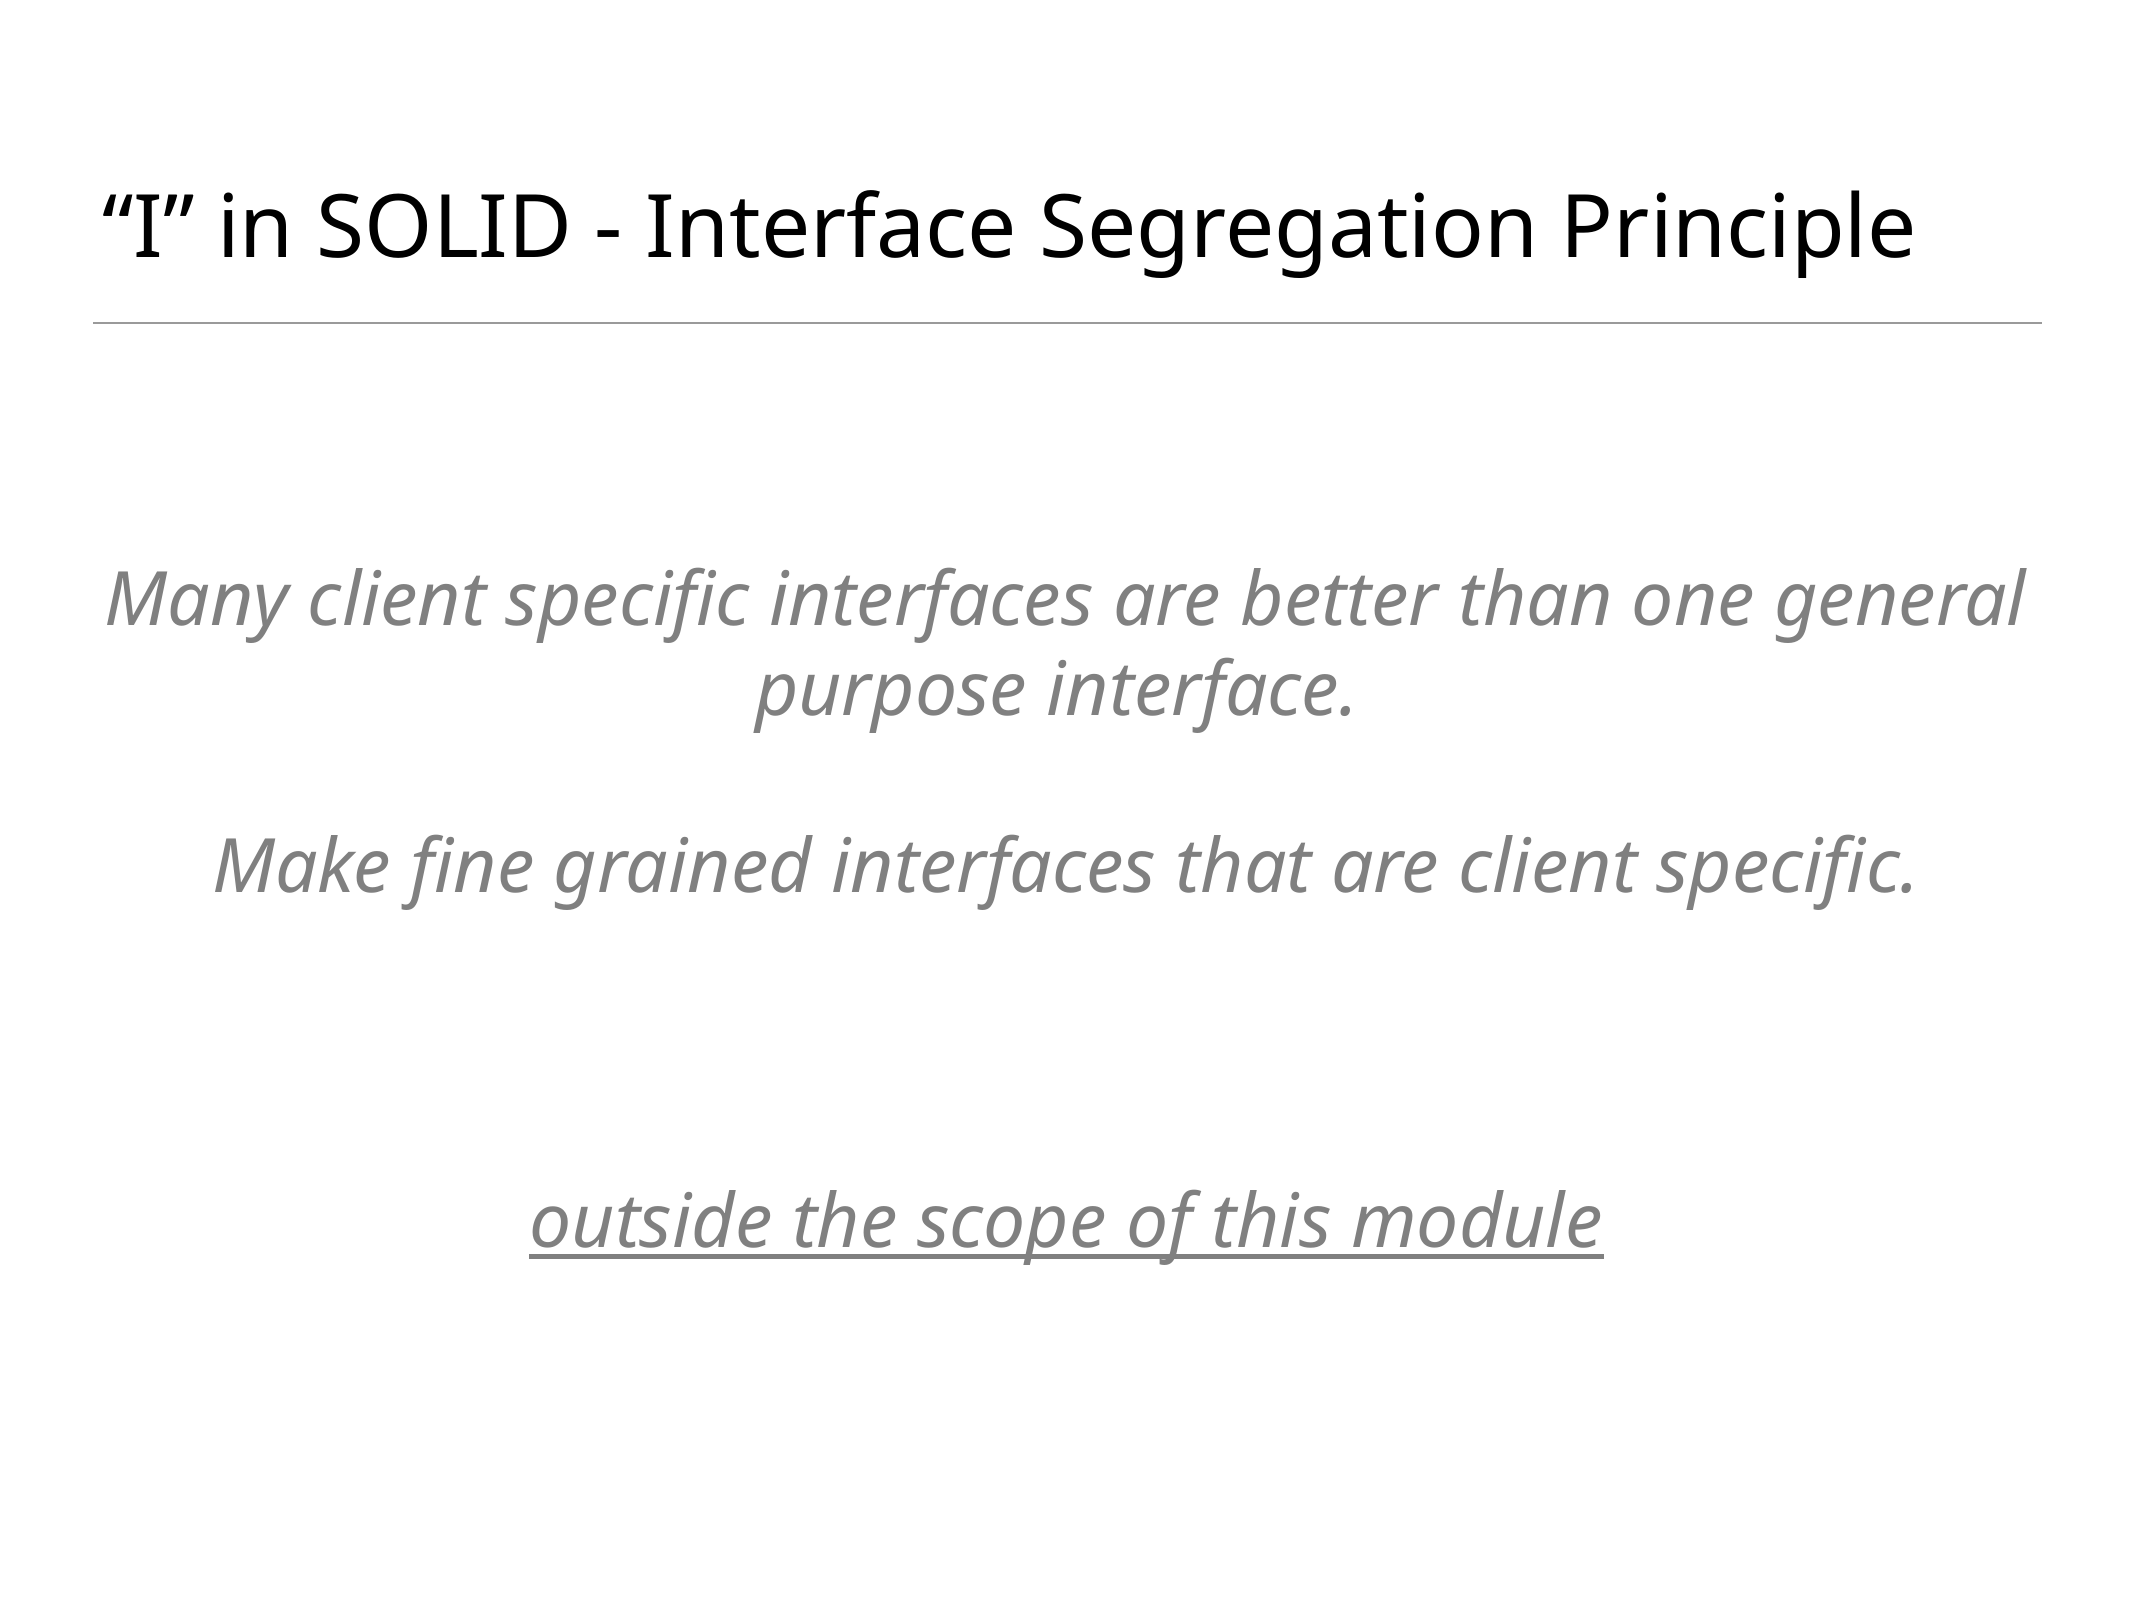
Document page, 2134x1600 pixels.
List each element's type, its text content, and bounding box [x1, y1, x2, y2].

list Many client specific interfaces are better than one general purpose interface. Make fine grained interfaces that are client specific. outside the scope of this module [93, 364, 2041, 1459]
title “I” in SOLID - Interface Segregation Principle [93, 53, 2041, 284]
